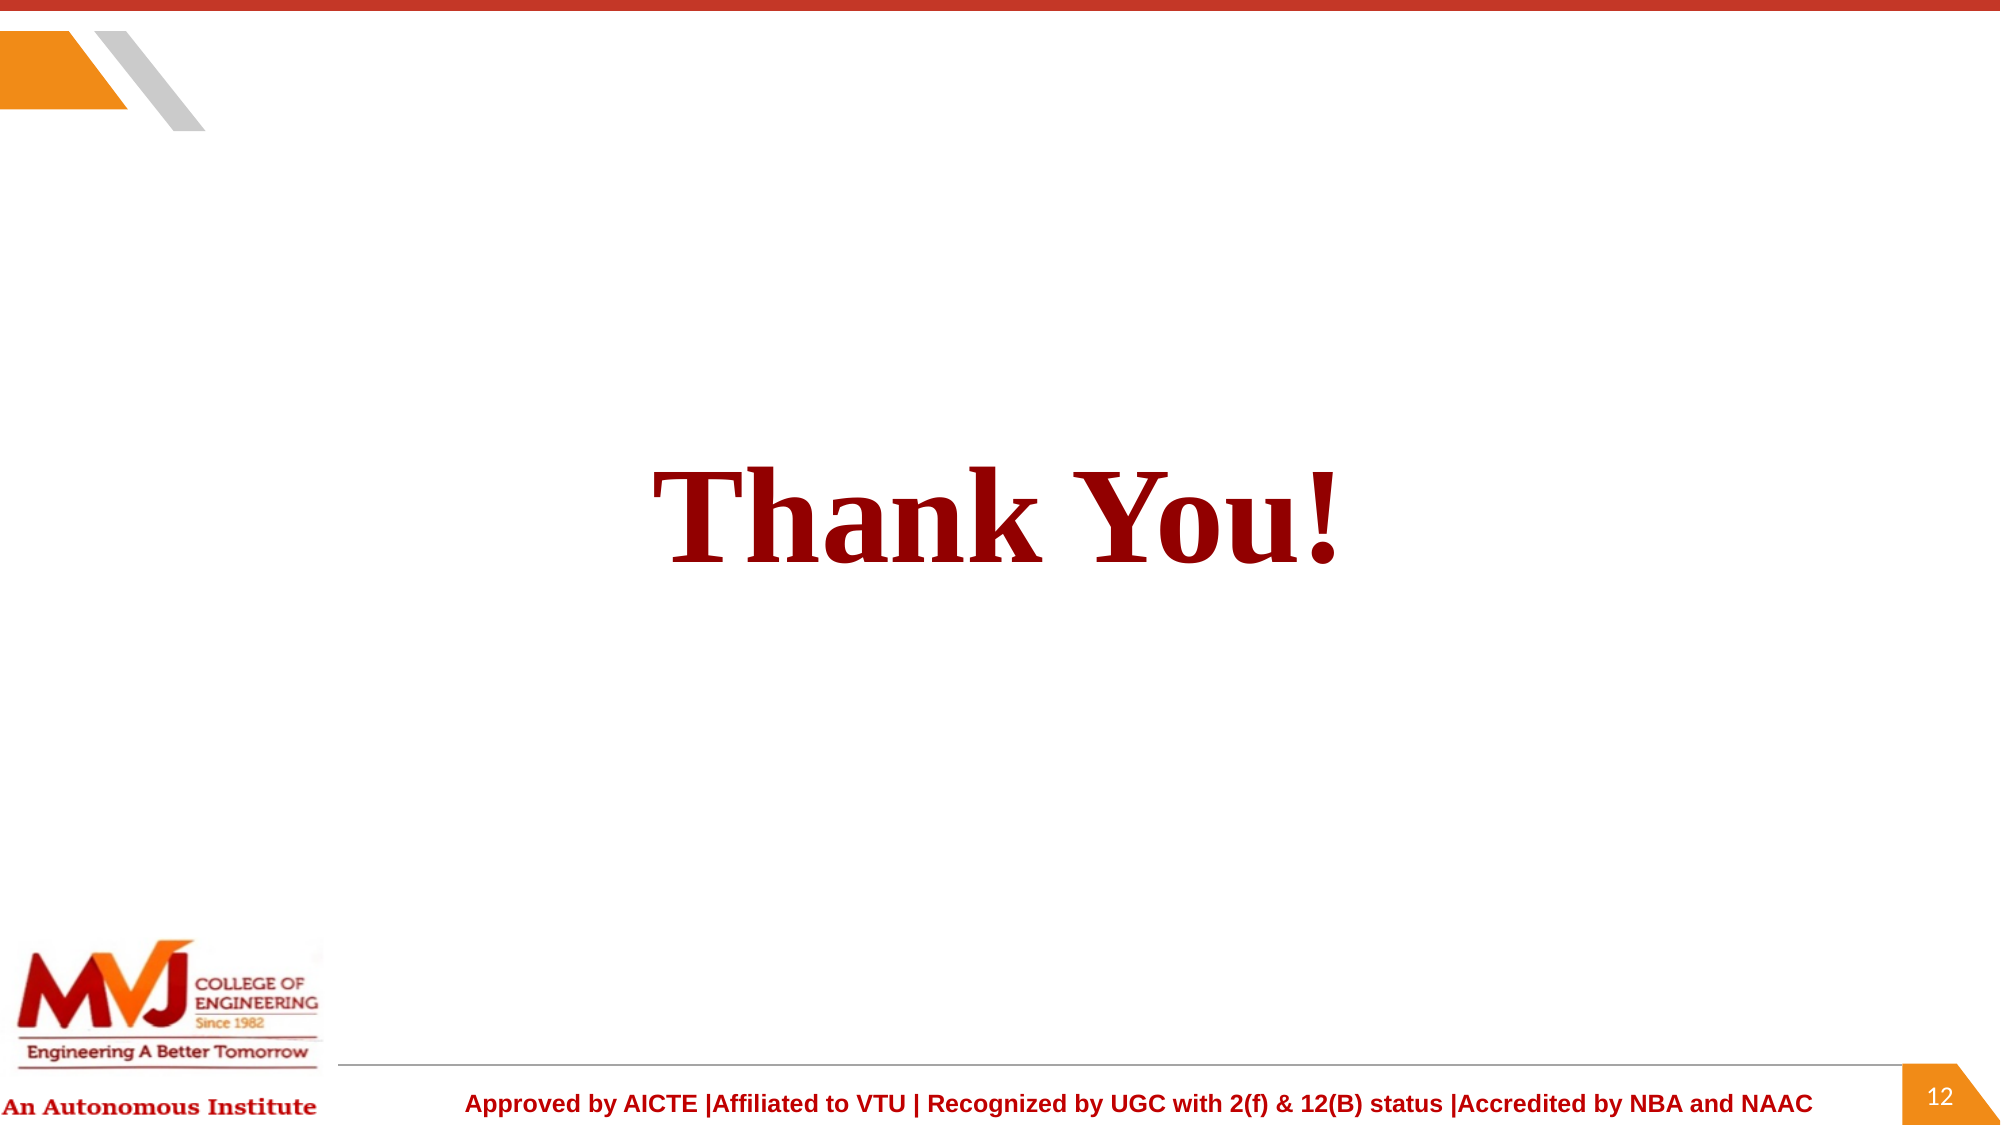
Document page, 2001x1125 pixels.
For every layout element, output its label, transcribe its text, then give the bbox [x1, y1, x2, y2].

picture [0, 937, 325, 1125]
title Thank You! [137, 409, 1863, 627]
